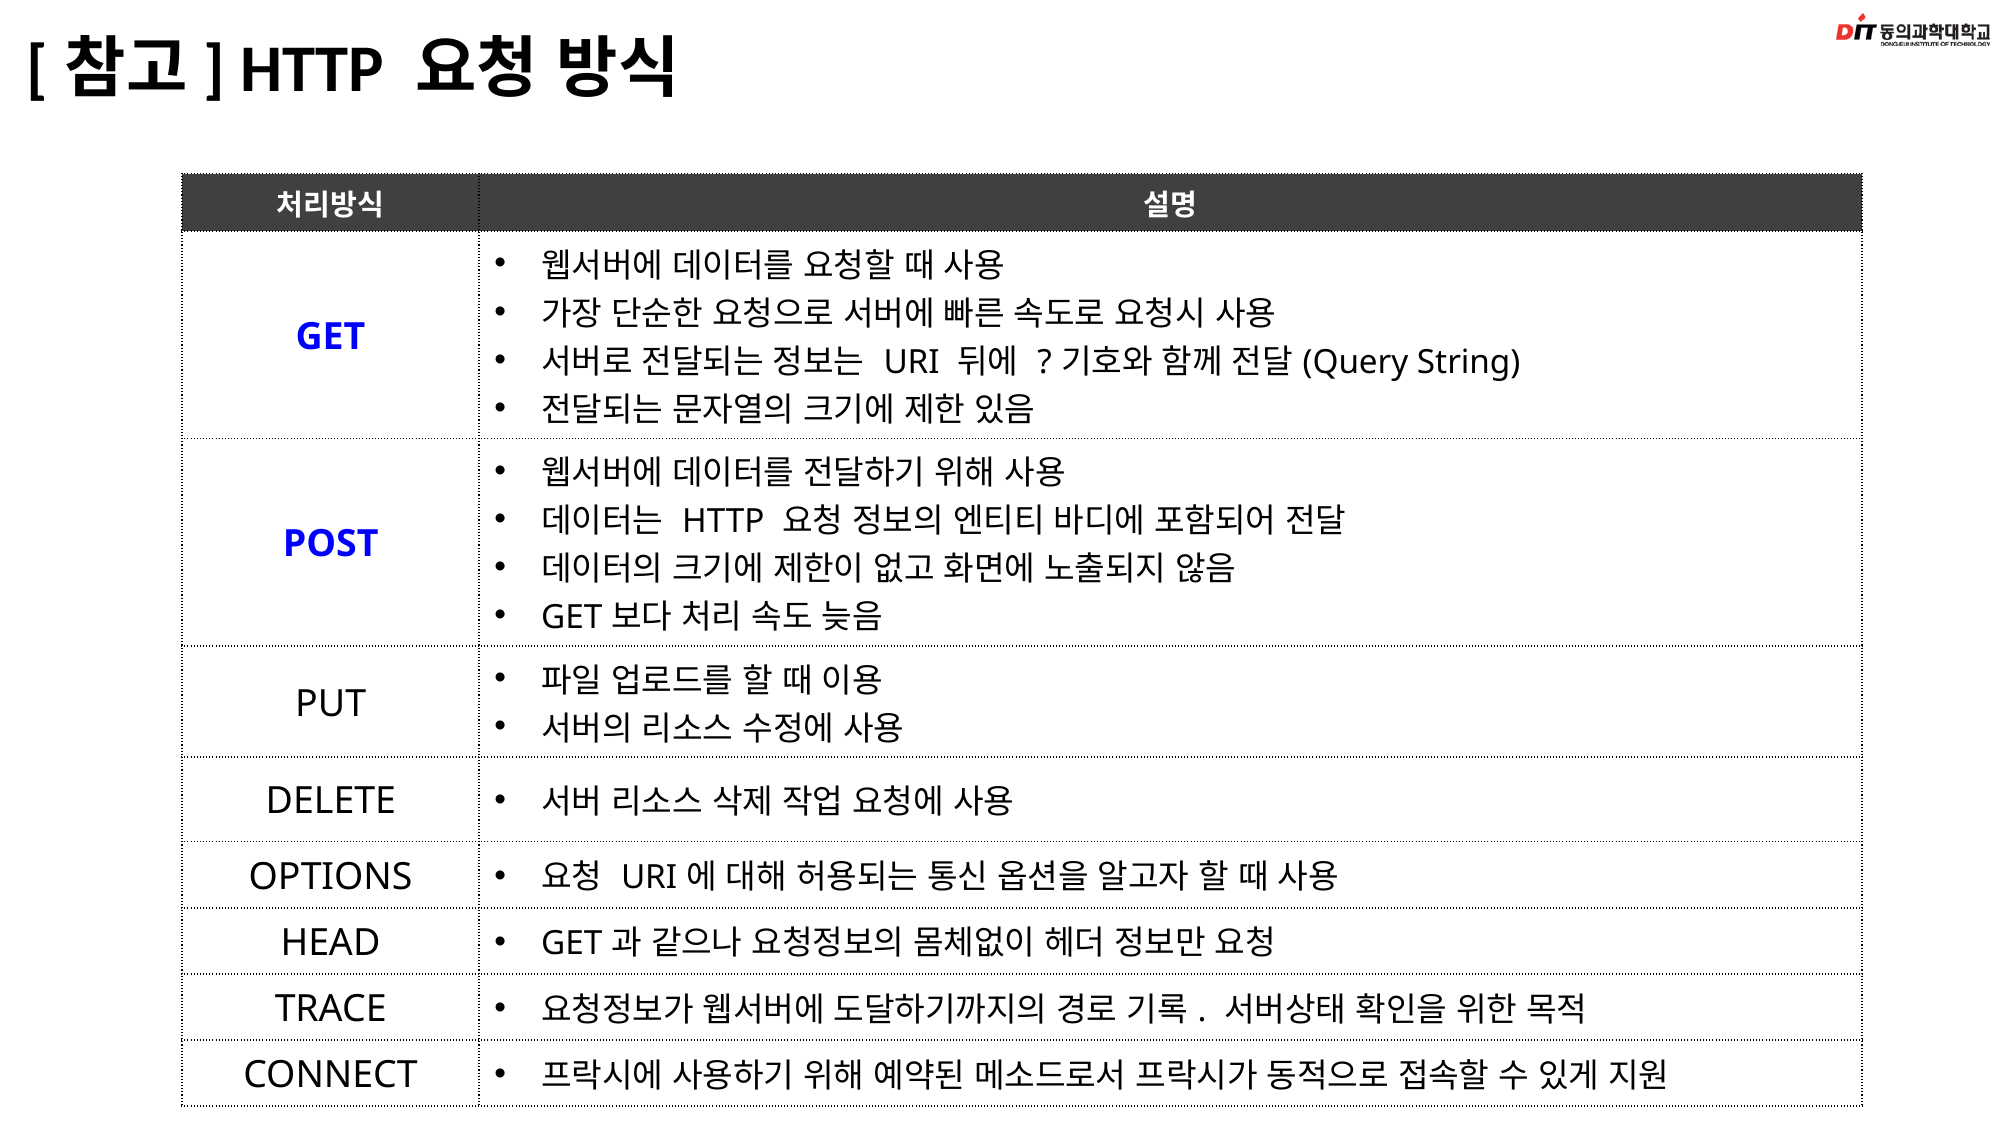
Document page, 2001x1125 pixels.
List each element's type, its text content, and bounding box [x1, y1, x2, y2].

table_cell GET [182, 231, 479, 438]
table_cell 프락시에 사용하기 위해 예약된 메소드로서 프락시가 동적으로 접속할 수 있게 지원 [479, 1040, 1862, 1106]
table_cell HEAD [182, 908, 479, 974]
table_cell CONNECT [182, 1040, 479, 1106]
table_cell DELETE [182, 757, 479, 842]
table_cell PUT [182, 646, 479, 757]
table_cell 웹서버에 데이터를 전달하기 위해 사용 데이터는 HTTP 요청 정보의 엔티티 바디에 포함되어 전달 데이터의 크기에 제한이 없고 화면에 노출되지 않음 GET보다 처리 속도 늦음 [479, 438, 1862, 646]
table_cell OPTIONS [182, 842, 479, 908]
table_header 설명 [479, 174, 1862, 231]
table_header 처리방식 [182, 174, 479, 231]
table_cell 웹서버에 데이터를 요청할 때 사용 가장 단순한 요청으로 서버에 빠른 속도로 요청시 사용 서버로 전달되는 정보는 URI 뒤에 ?기호와 함께 전달(Query String) 전달되는 문자열의 크기에 제한 있음 [479, 231, 1862, 438]
table_cell 요청정보가 웹서버에 도달하기까지의 경로 기록. 서버상태 확인을 위한 목적 [479, 974, 1862, 1040]
table_cell TRACE [182, 974, 479, 1040]
table_cell 요청 URI에 대해 허용되는 통신 옵션을 알고자 할 때 사용 [479, 842, 1862, 908]
table_cell 서버 리소스 삭제 작업 요청에 사용 [479, 757, 1862, 842]
table_cell POST [182, 438, 479, 646]
picture [1836, 13, 1990, 23]
table_cell 파일 업로드를 할 때 이용 서버의 리소스 수정에 사용 [479, 646, 1862, 757]
title [참고] HTTP 요청 방식 [26, 23, 1990, 107]
table_cell GET과 같으나 요청정보의 몸체없이 헤더 정보만 요청 [479, 908, 1862, 974]
